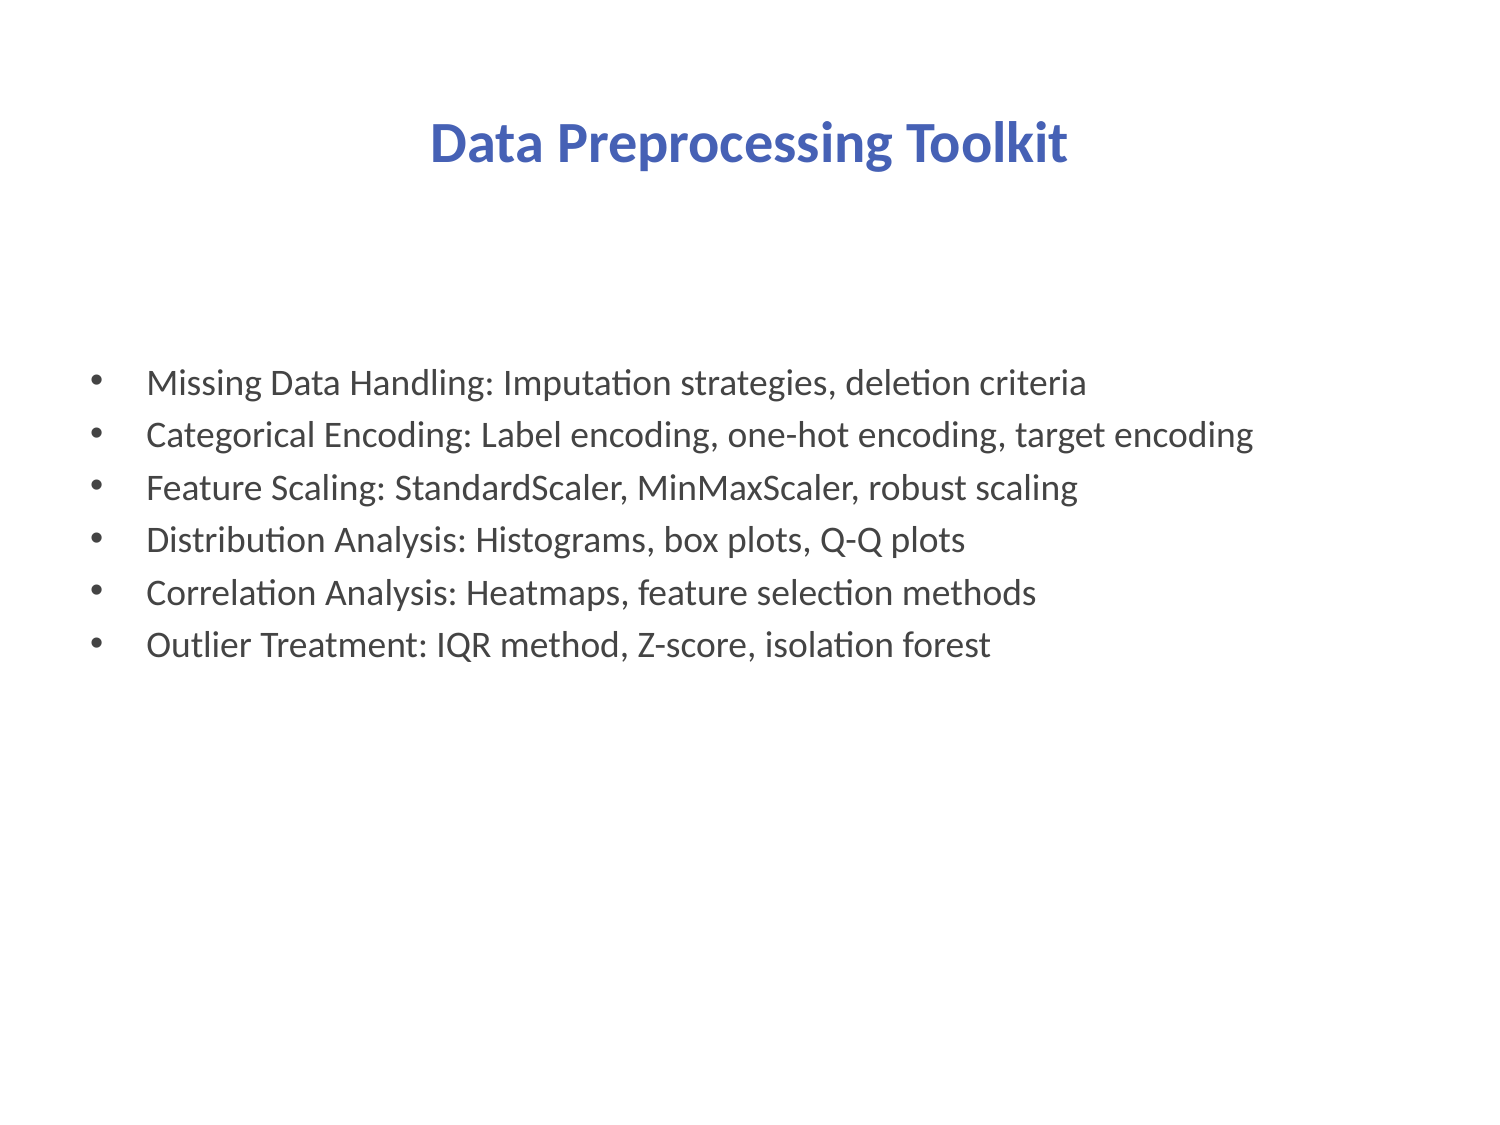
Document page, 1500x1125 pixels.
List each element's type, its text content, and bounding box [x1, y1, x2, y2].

title Data Preprocessing Toolkit [75, 45, 1425, 233]
list Missing Data Handling: Imputation strategies, deletion criteria Categorical Encoding: Label encoding, one-hot encoding, target encoding Feature Scaling: StandardScaler, MinMaxScaler, robust scaling Distribution Analysis: Histograms, box plots, Q-Q plots Correlation Analysis: Heatmaps, feature selection methods Outlier Treatment: IQR method, Z-score, isolation forest [75, 262, 1425, 1005]
